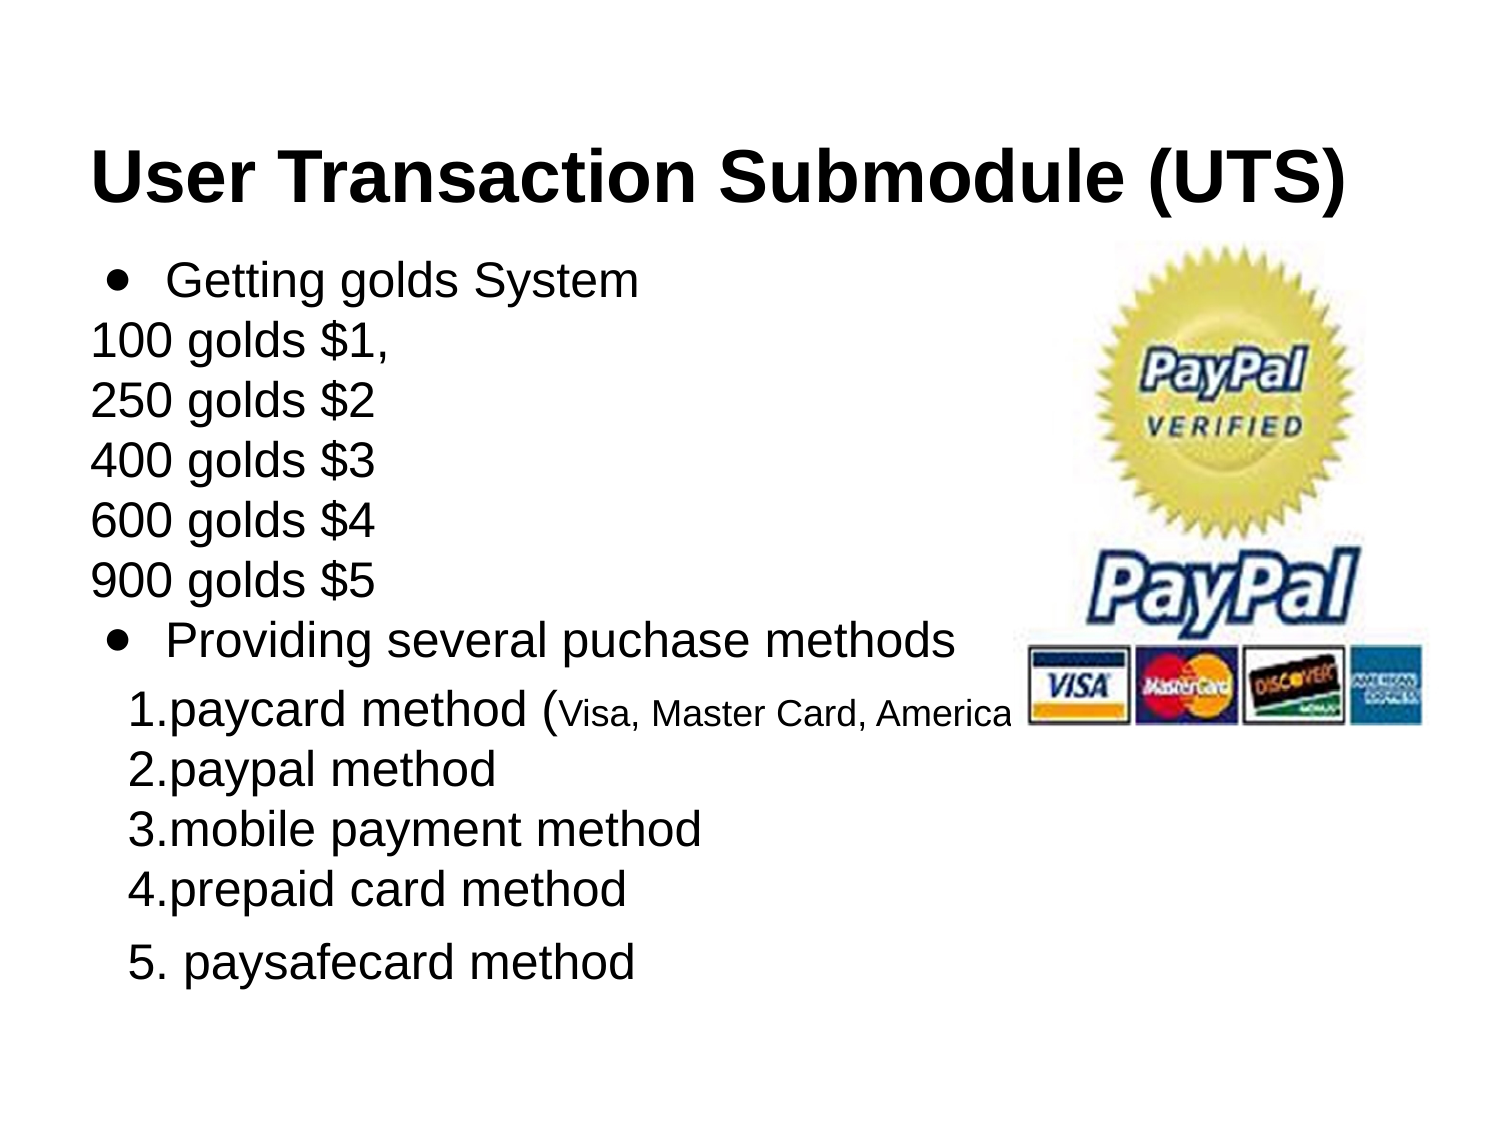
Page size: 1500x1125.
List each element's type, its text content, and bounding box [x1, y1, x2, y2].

title User Transaction Submodule (UTS) [75, 45, 1425, 232]
picture [1011, 220, 1448, 747]
list Getting golds System 100 golds $1, 250 golds $2 400 golds $3 600 golds $4 900 golds $5 Providing several puchase methods paycard method (Visa, Master Card, American Express) paypal method mobile payment method prepaid card method paysafecard method [75, 232, 1425, 1048]
